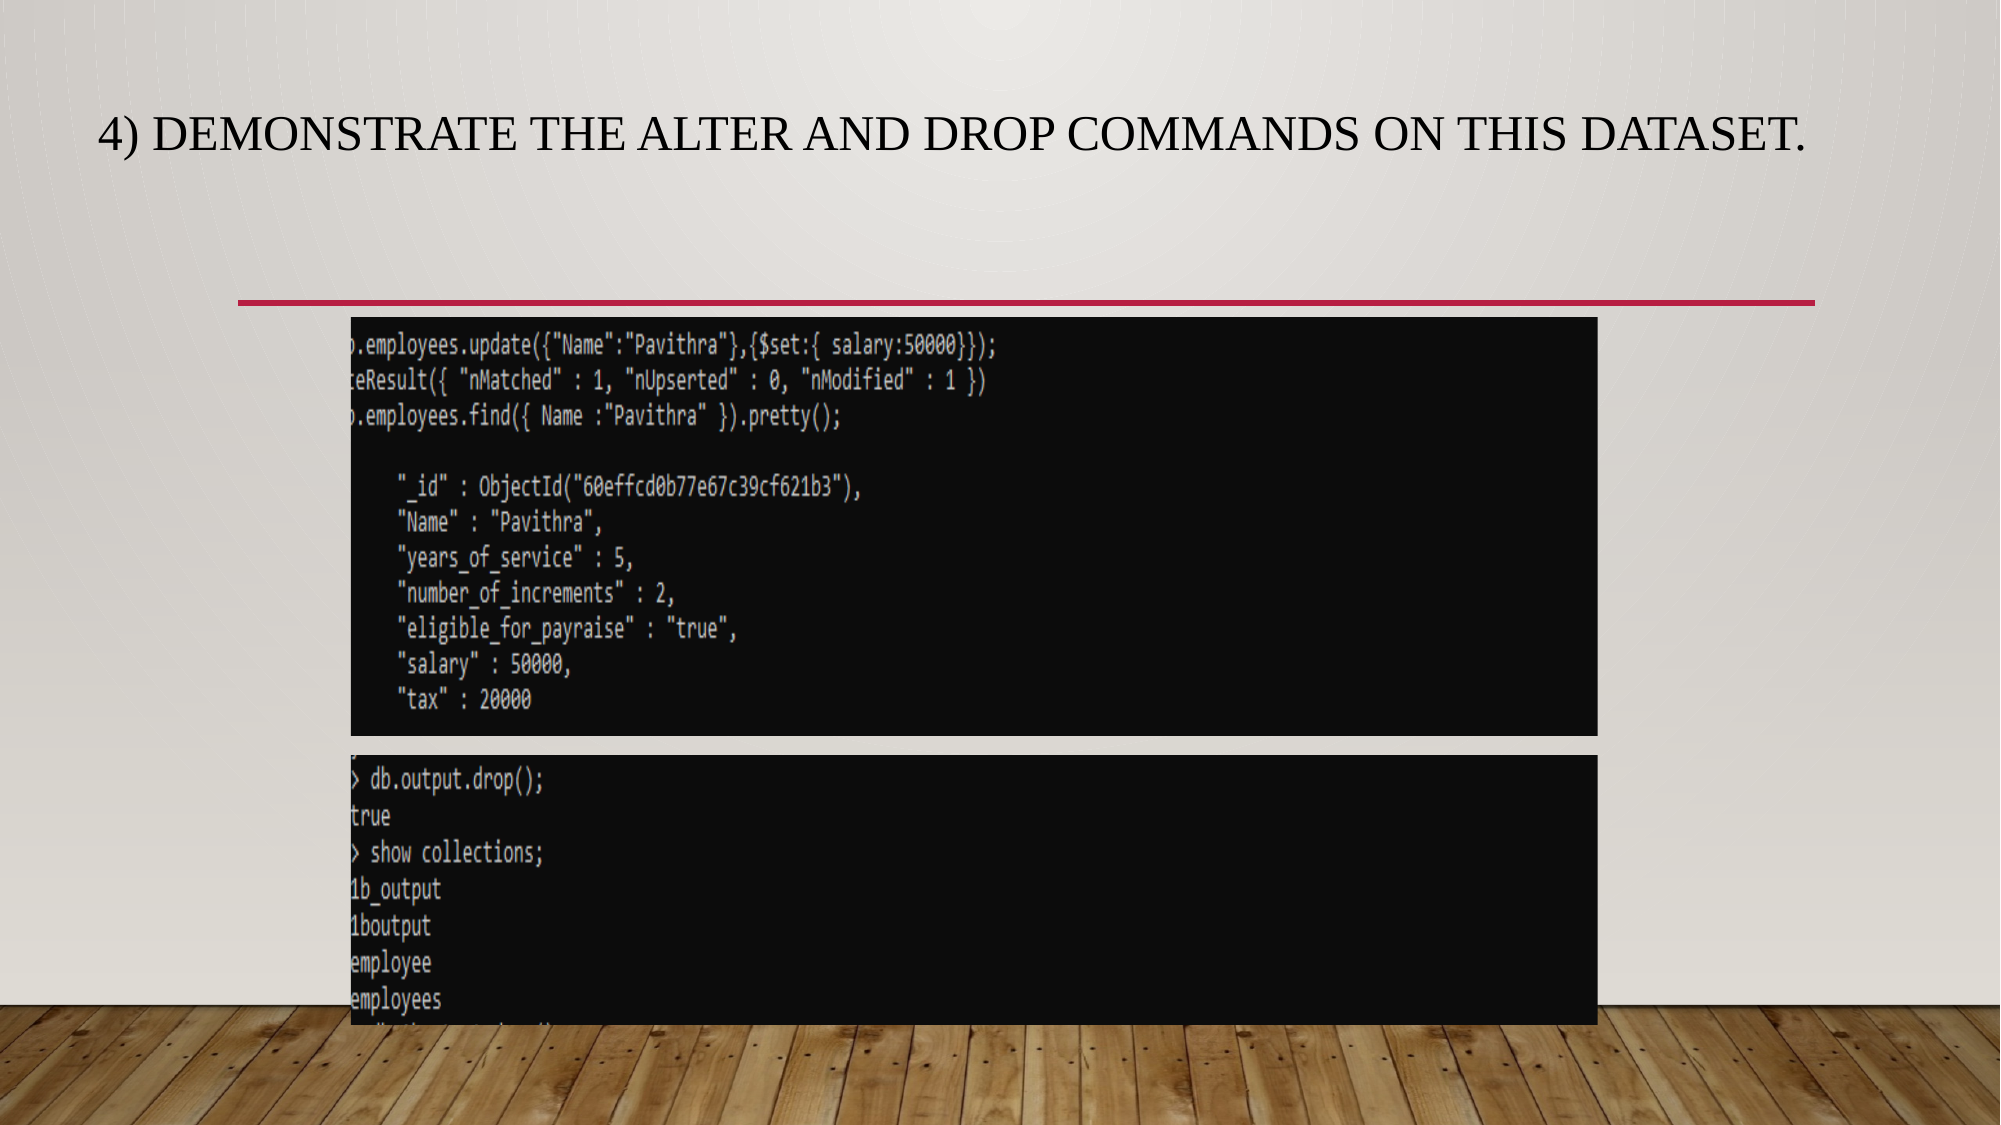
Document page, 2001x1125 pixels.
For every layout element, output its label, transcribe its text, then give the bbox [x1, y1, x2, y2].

picture [350, 317, 1598, 737]
title 4) Demonstrate the alter and drop commands on this dataset. [82, 99, 1866, 234]
picture [0, 755, 2000, 1125]
